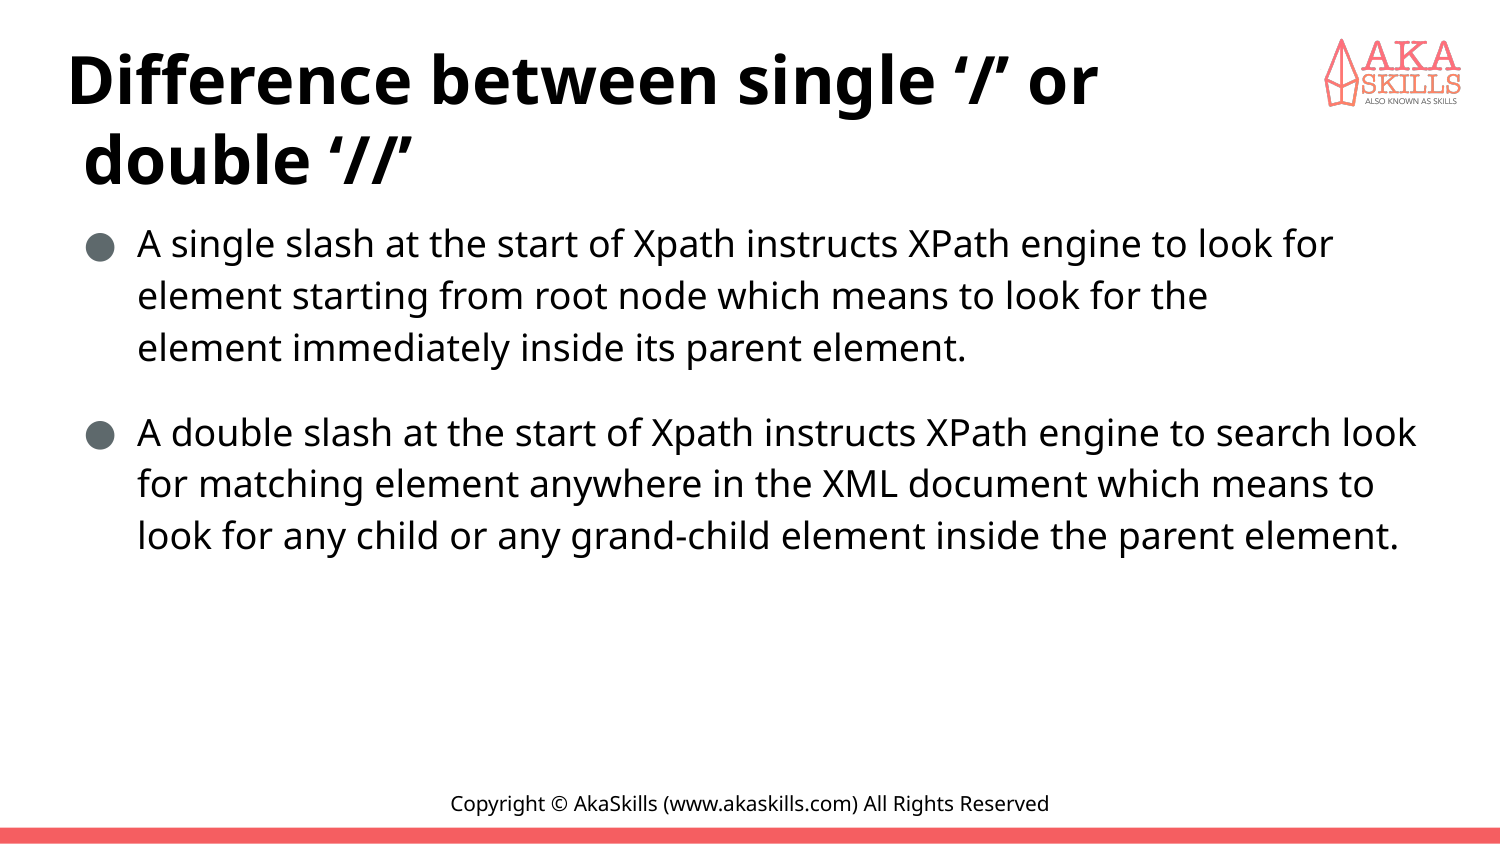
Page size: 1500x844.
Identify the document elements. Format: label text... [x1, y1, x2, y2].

picture [1449, 33, 1469, 114]
title Difference between single ‘/’ or double ‘//’ [51, 22, 1449, 197]
list A single slash at the start of Xpath instructs XPath engine to look for element starting from root node which means to look for the element immediately inside its parent element. A double slash at the start of Xpath instructs XPath engine to search look for matching element anywhere in the XML document which means to look for any child or any grand-child element inside the parent element. [51, 198, 1449, 750]
